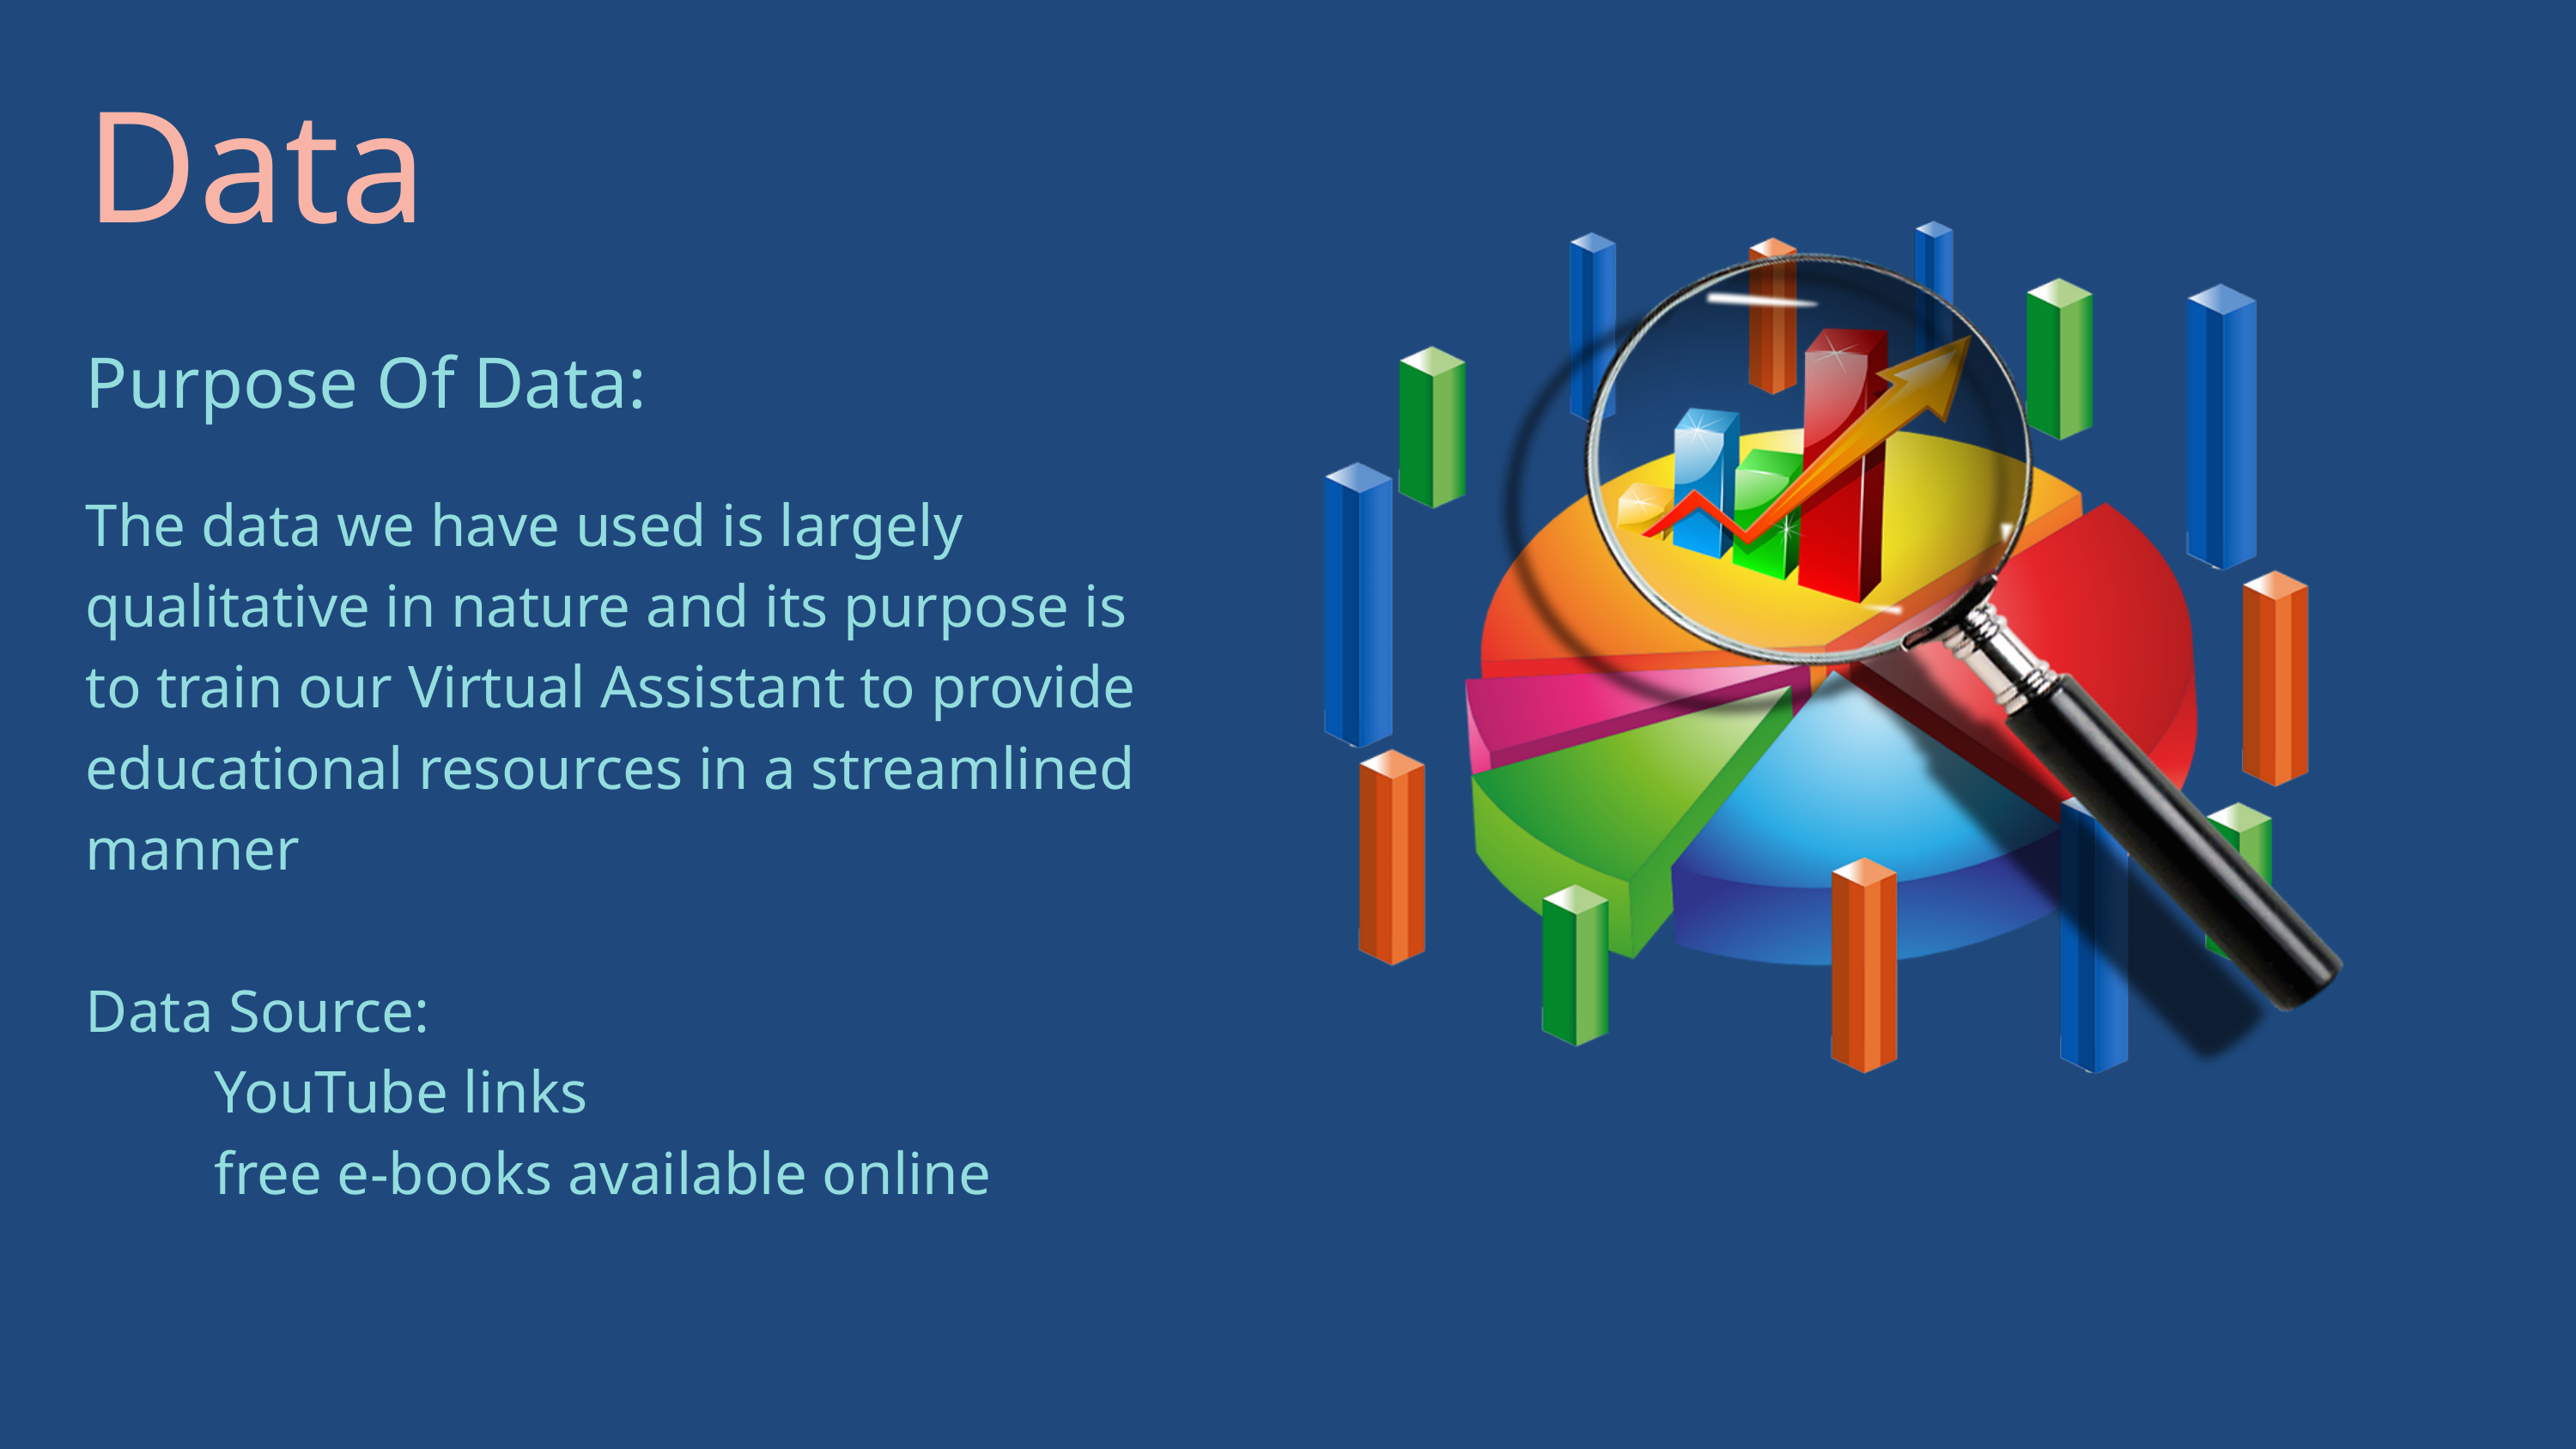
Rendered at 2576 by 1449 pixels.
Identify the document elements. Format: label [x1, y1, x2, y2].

text_box [85, 90, 1435, 1203]
picture [1158, 209, 2448, 1088]
